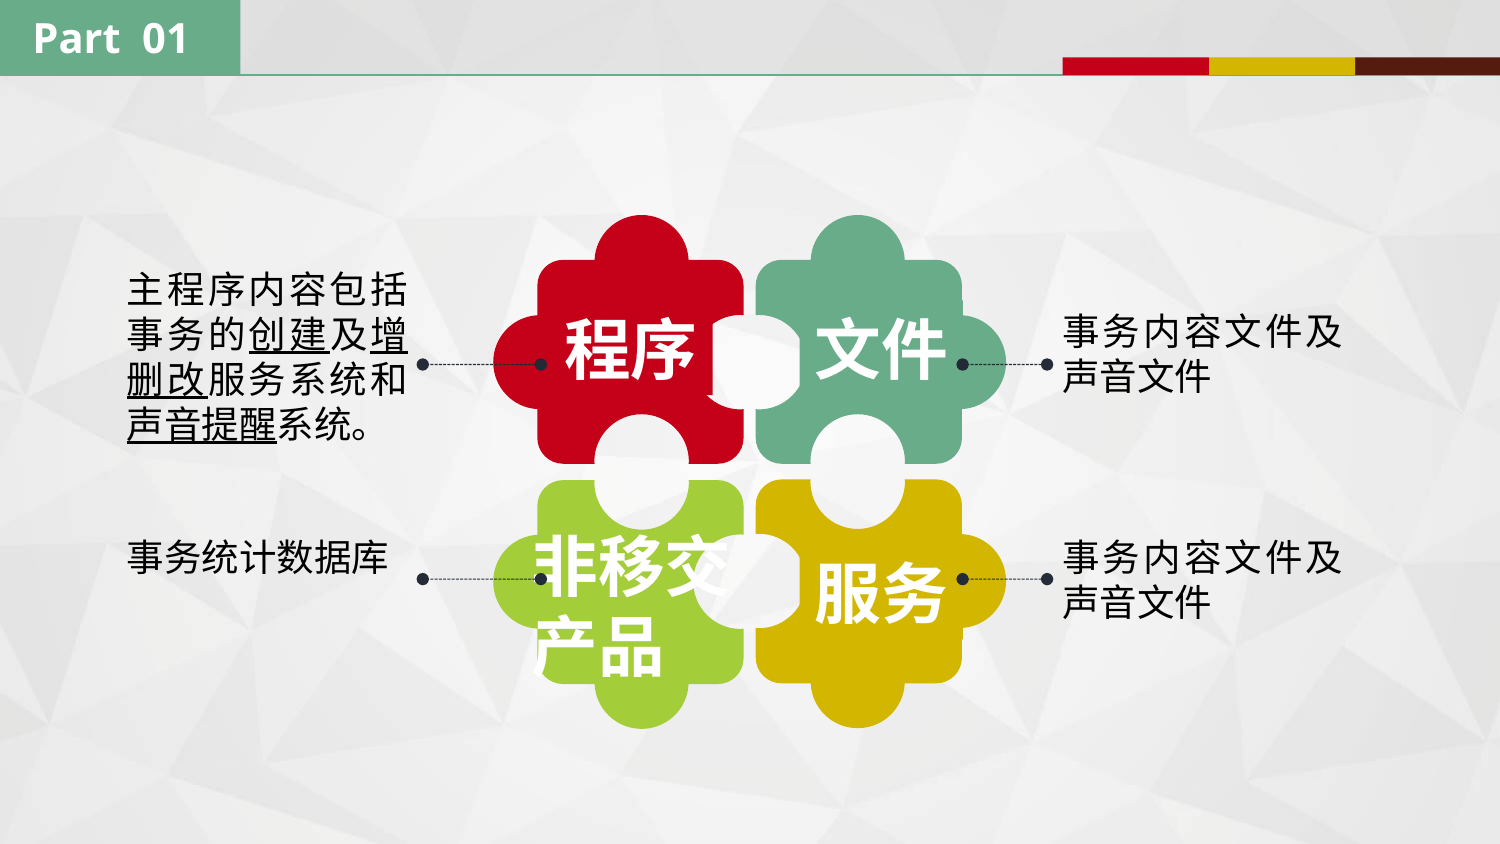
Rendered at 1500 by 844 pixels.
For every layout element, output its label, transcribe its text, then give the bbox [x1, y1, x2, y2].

text_box [1061, 56, 1210, 74]
text_box [241, 0, 1500, 74]
text_box 事务内容文件及声音文件 [1047, 526, 1359, 632]
text_box [0, 0, 241, 74]
text_box [1210, 56, 1356, 74]
text_box [1356, 56, 1500, 74]
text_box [755, 214, 1007, 464]
text_box Part 01 [17, 4, 254, 70]
text_box 主程序内容包括事务的创建及增删改服务系统和声音提醒系统。 [112, 258, 423, 453]
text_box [493, 214, 744, 464]
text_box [755, 479, 1007, 729]
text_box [493, 480, 747, 729]
picture [0, 76, 1500, 844]
text_box 事务统计数据库 [112, 526, 423, 587]
text_box 事务内容文件及声音文件 [1047, 300, 1359, 406]
